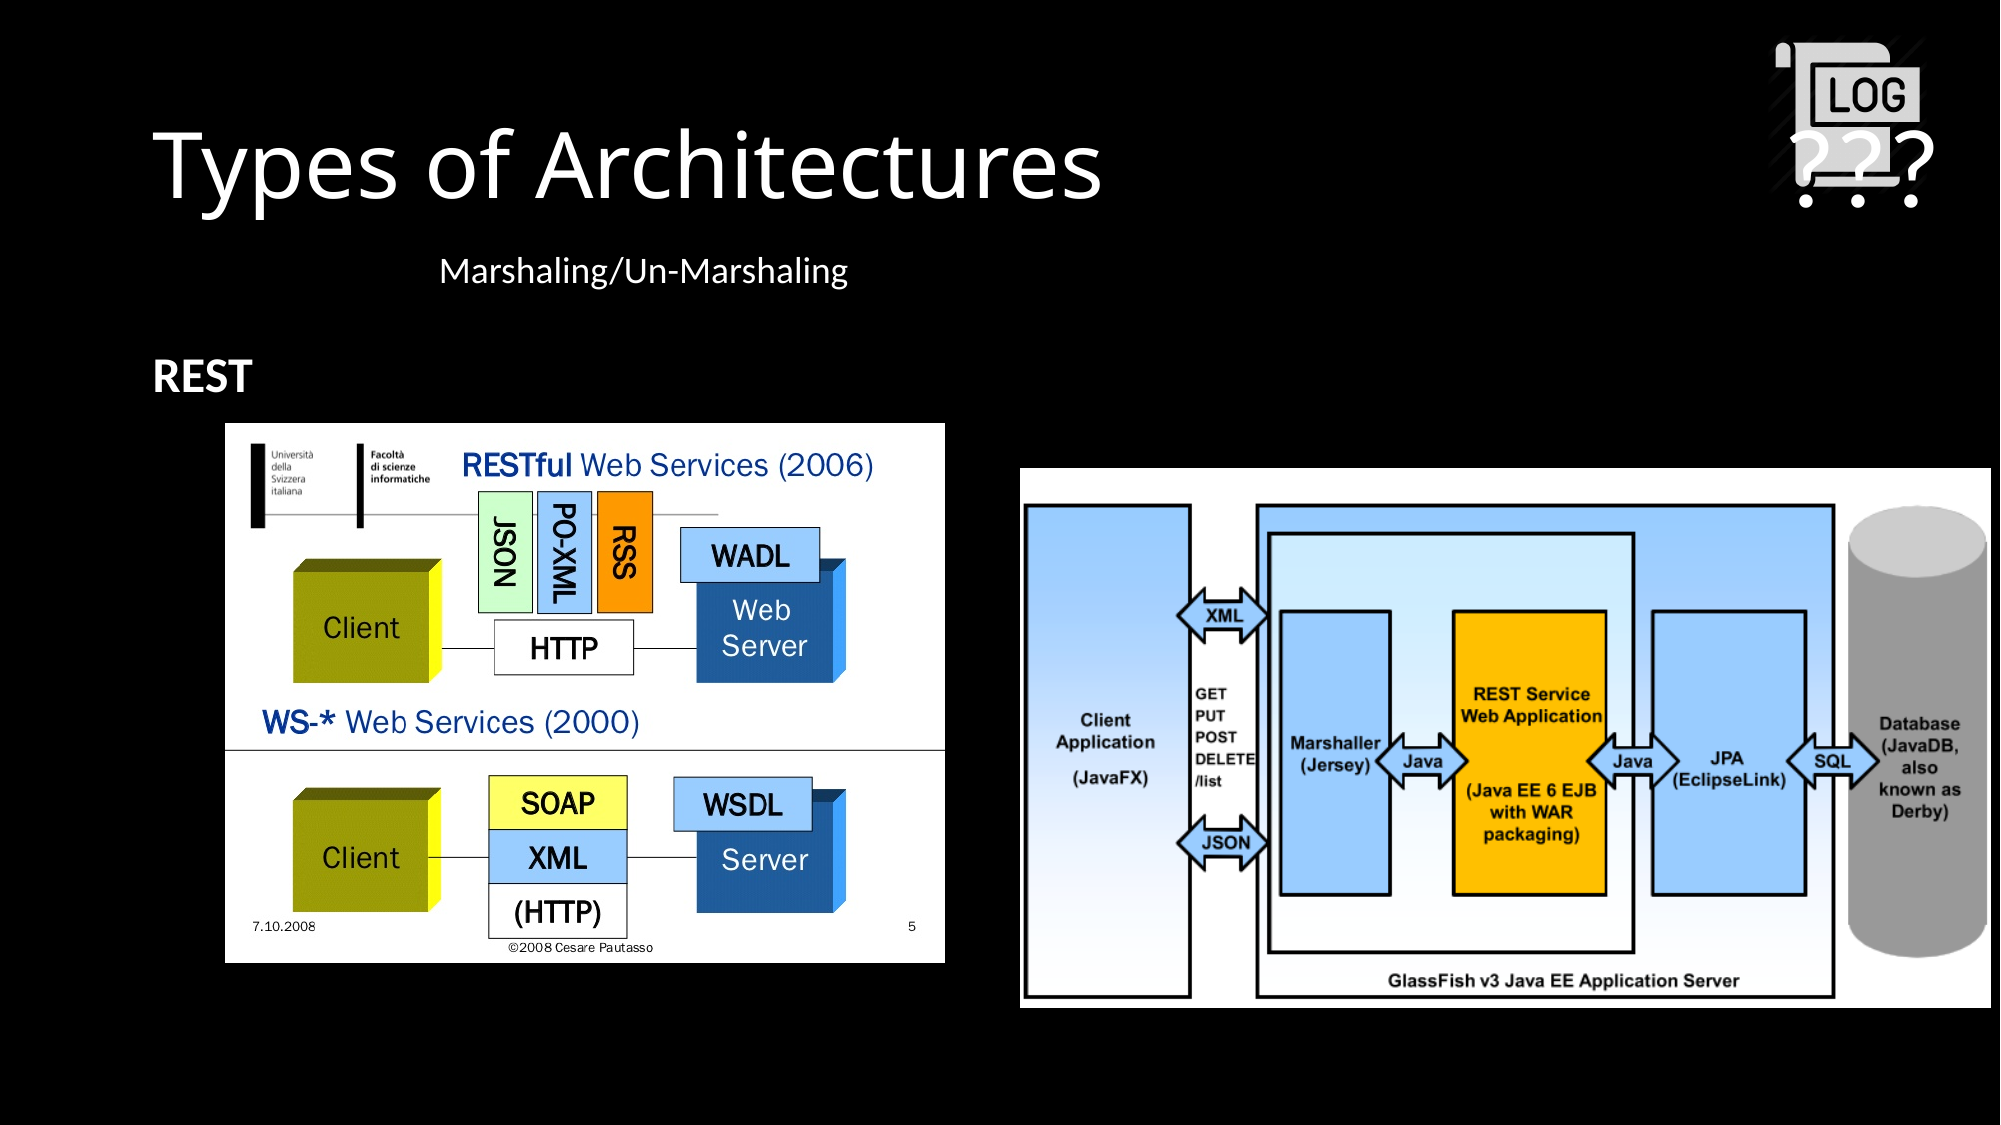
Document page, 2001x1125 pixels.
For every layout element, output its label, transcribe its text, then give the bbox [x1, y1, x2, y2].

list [1020, 468, 1991, 1008]
list REST [137, 275, 984, 411]
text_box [1768, 35, 1957, 240]
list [225, 423, 945, 963]
text_box Marshaling/Un-Marshaling [424, 239, 1425, 299]
title Types of Architectures [137, 59, 1863, 278]
